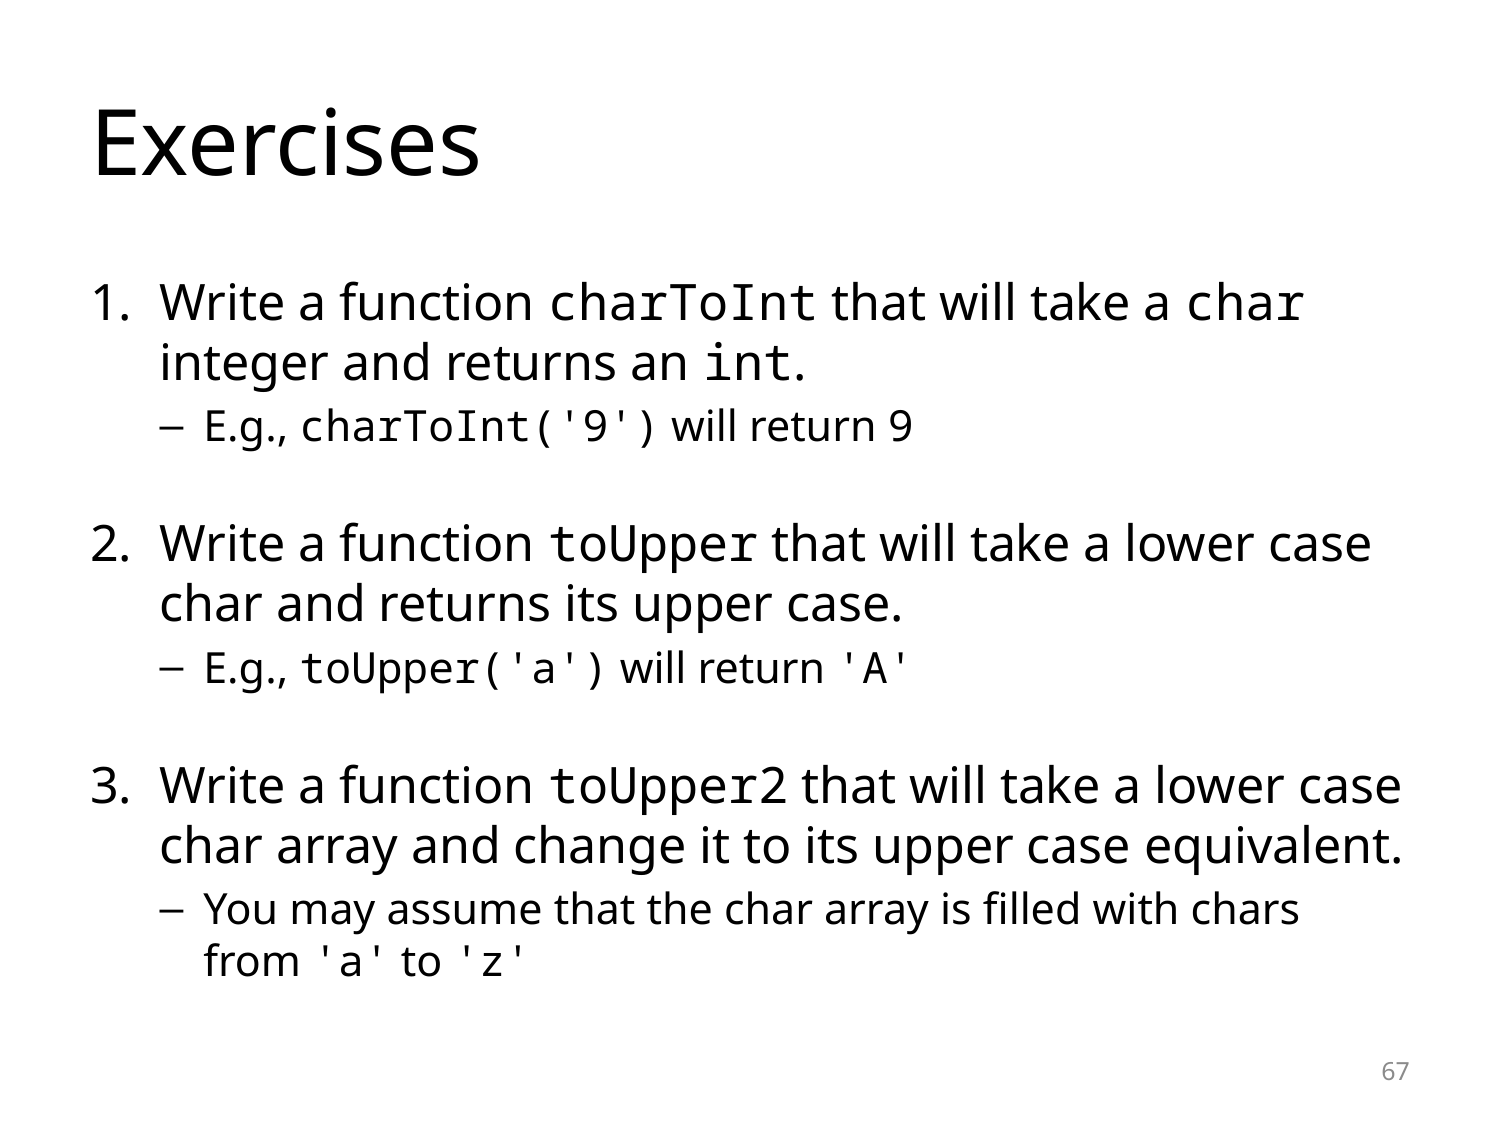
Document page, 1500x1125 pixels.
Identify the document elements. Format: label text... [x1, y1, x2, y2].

slide_number 67 [1074, 1042, 1425, 1103]
title Exercises [75, 45, 1425, 233]
list Write a function charToInt that will take a char integer and returns an int. E.g., charToInt('9') will return 9 Write a function toUpper that will take a lower case char and returns its upper case. E.g., toUpper('a') will return 'A' Write a function toUpper2 that will take a lower case char array and change it to its upper case equivalent. You may assume that the char array is filled with chars from 'a' to 'z' [75, 262, 1425, 1025]
